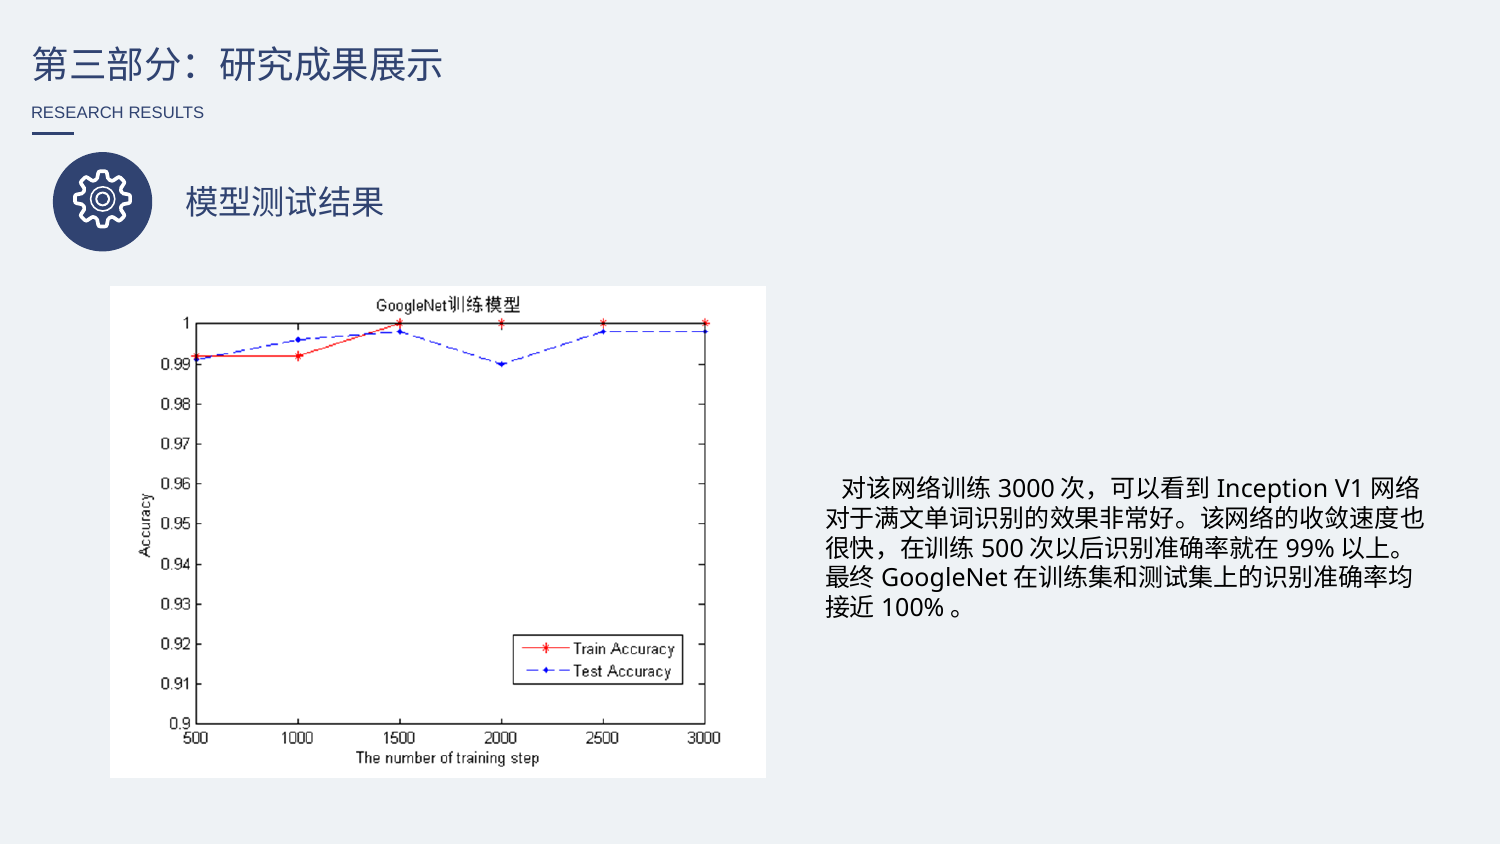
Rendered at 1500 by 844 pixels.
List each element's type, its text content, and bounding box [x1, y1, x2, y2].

text_box 对该网络训练3000次，可以看到Inception V1网络对于满文单词识别的效果非常好。该网络的收敛速度也很快，在训练500次以后识别准确率就在99%以上。最终GoogleNet在训练集和测试集上的识别准确率均接近100%。 [810, 464, 1451, 630]
text_box [51, 151, 154, 253]
text_box RESEARCH RESULTS [16, 94, 225, 129]
picture [109, 285, 766, 778]
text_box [73, 169, 133, 229]
text_box 模型测试结果 [170, 173, 400, 229]
text_box 第三部分：研究成果展示 [17, 33, 460, 94]
